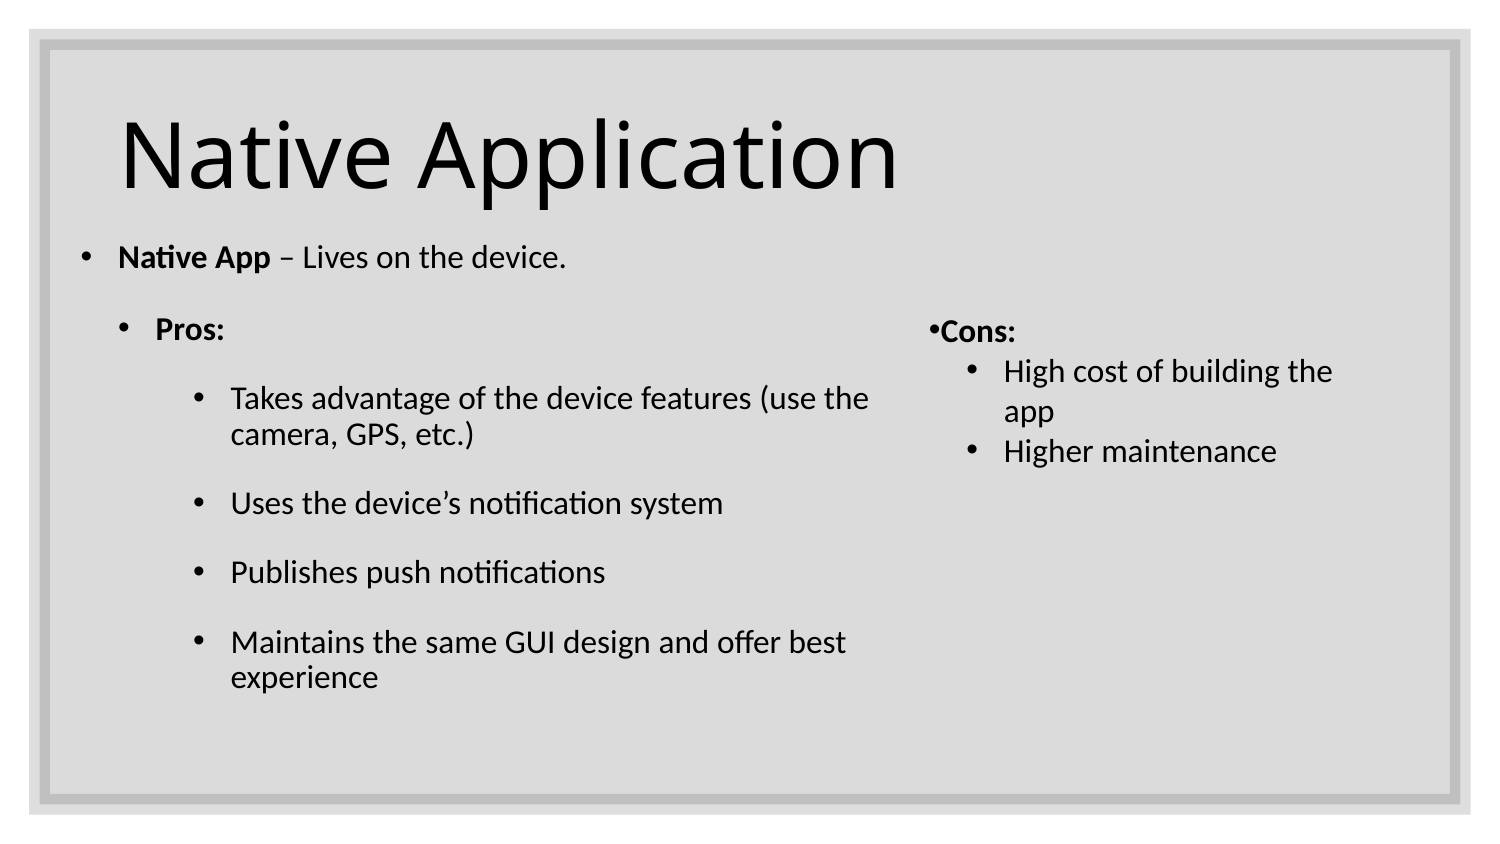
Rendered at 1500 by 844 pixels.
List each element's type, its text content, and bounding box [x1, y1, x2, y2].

title Native Application [103, 77, 1397, 241]
text_box [38, 38, 1461, 805]
list Native App – Lives on the device. Pros: Takes advantage of the device features (use the camera, GPS, etc.) Uses the device’s notification system Publishes push notifications Maintains the same GUI design and offer best experience [65, 232, 892, 766]
text_box Cons: High cost of building the app Higher maintenance [914, 302, 1374, 477]
